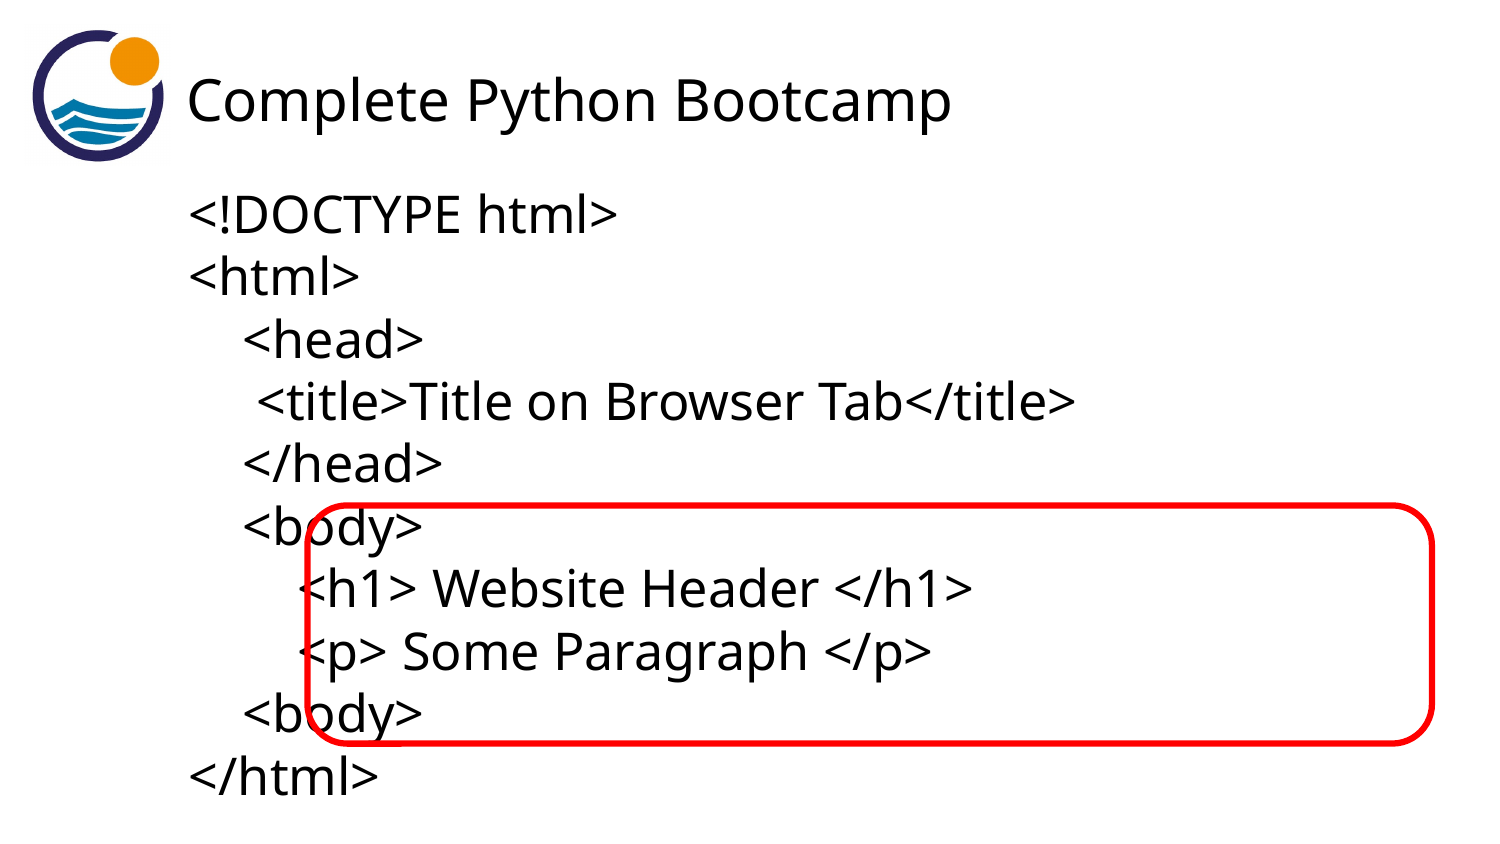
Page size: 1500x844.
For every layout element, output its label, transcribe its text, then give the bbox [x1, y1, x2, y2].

picture [24, 24, 172, 167]
title Complete Python Bootcamp [176, 48, 1449, 143]
text_box [307, 505, 1432, 744]
list <!DOCTYPE html> <html> <head> <title>Title on Browser Tab</title> </head> <body> <h1> Website Header </h1> <p> Some Paragraph </p> <body> </html> [24, 166, 1476, 727]
